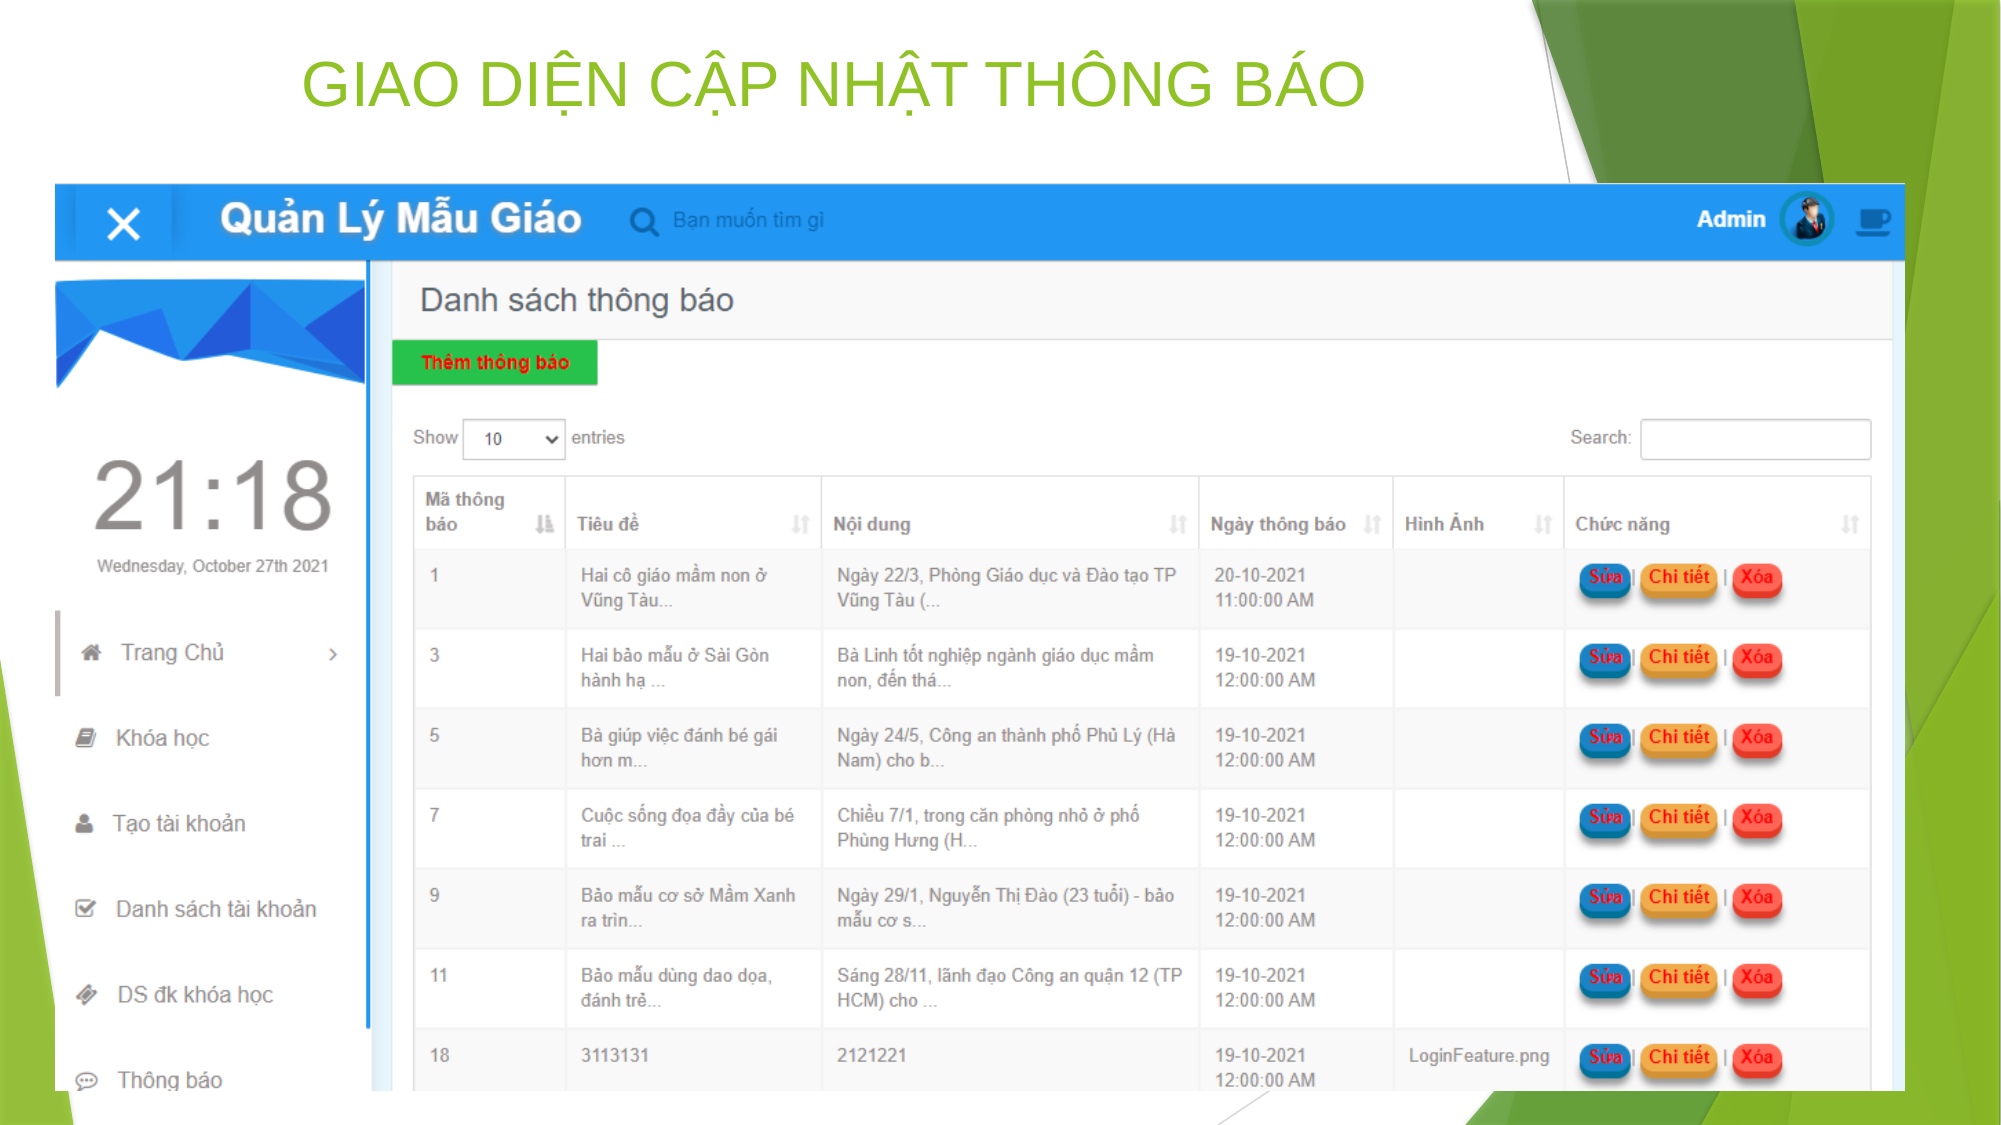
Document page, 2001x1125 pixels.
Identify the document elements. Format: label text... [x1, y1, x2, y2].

picture [55, 183, 1905, 1091]
title Giao diện cập nhật thông báo [286, 34, 1468, 128]
